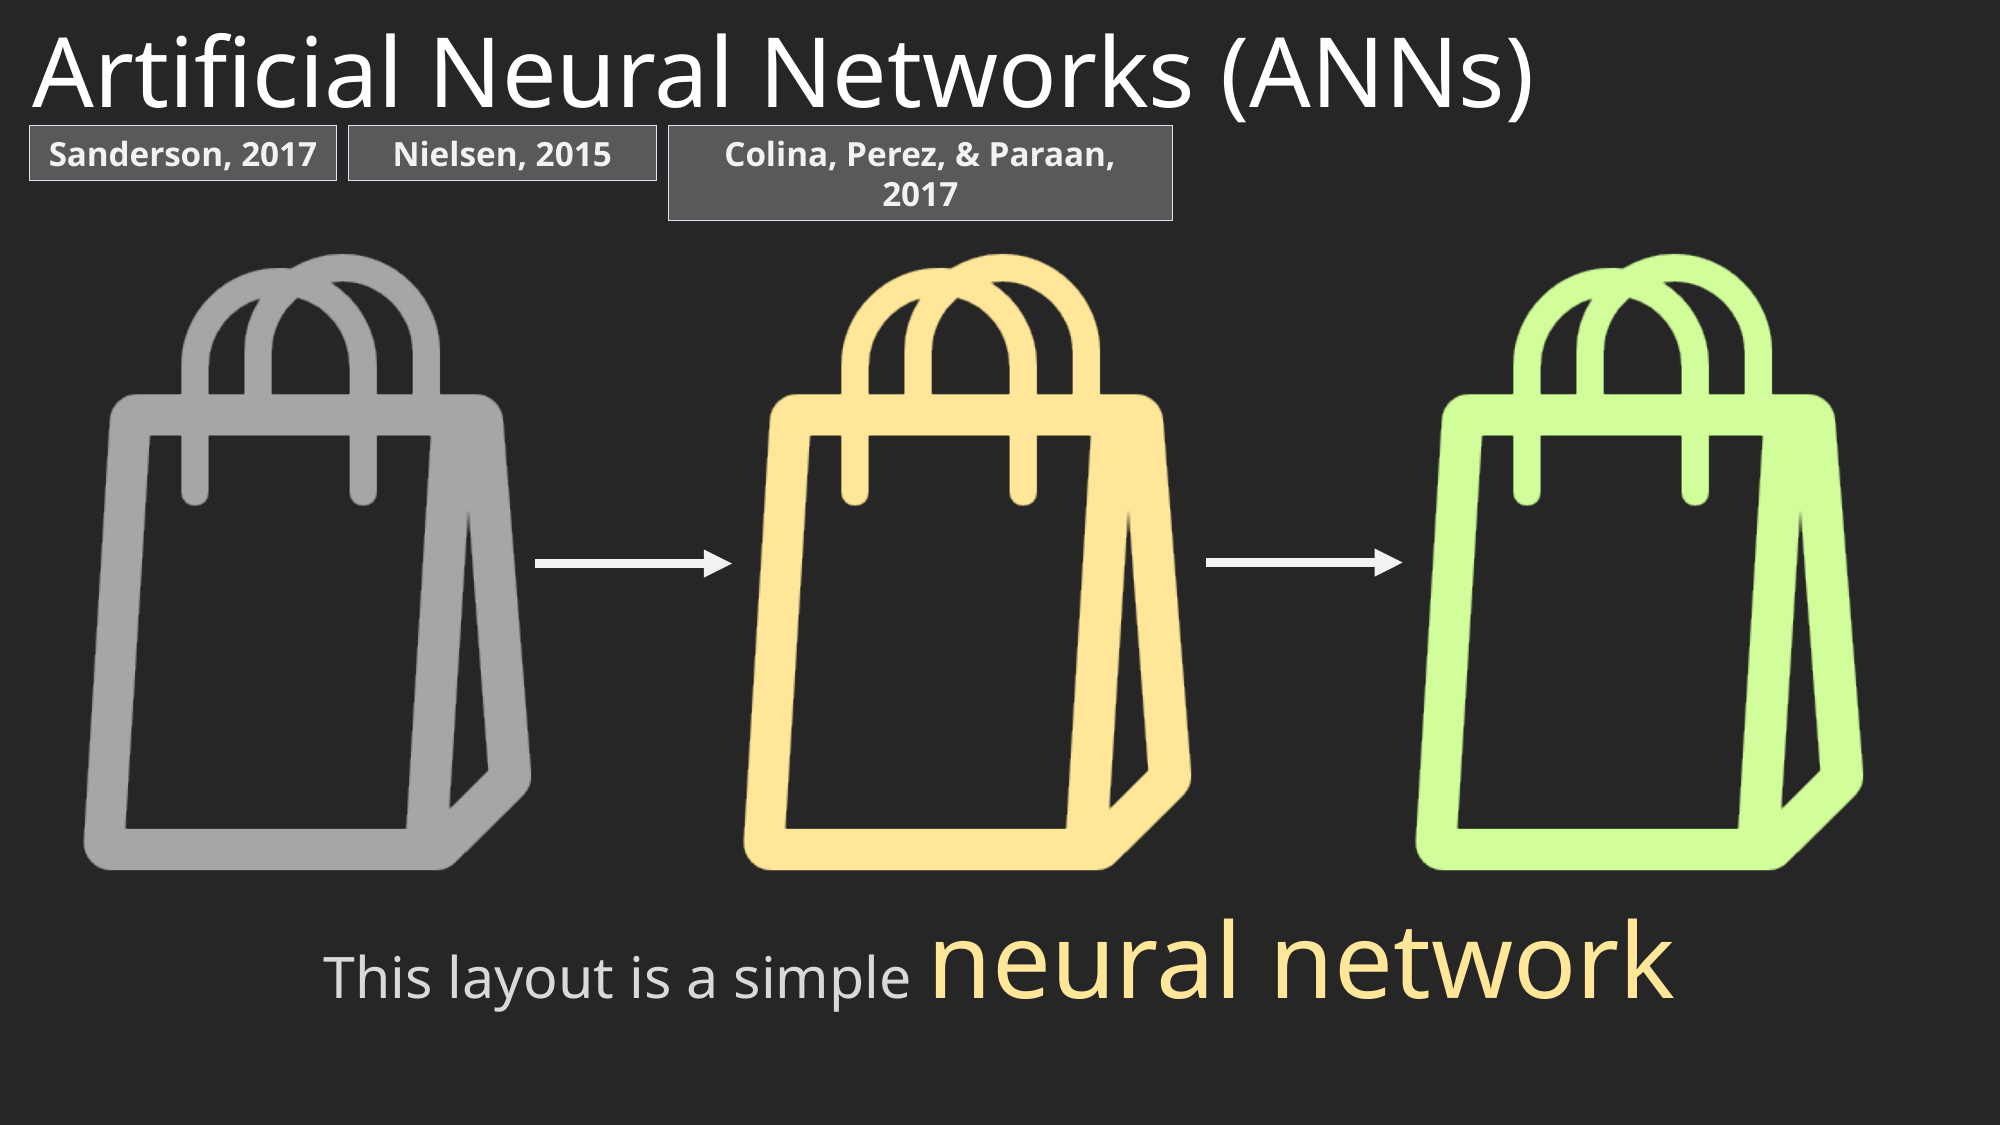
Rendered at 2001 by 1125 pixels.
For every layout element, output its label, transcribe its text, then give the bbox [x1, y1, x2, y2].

text_box Colina, Perez, & Paraan, 2017 [668, 125, 1173, 221]
text_box Sanderson, 2017 [29, 125, 337, 181]
text_box Nielsen, 2015 [348, 125, 657, 181]
picture [0, 226, 1977, 899]
title Artificial Neural Networks (ANNs) [17, 15, 1844, 136]
subtitle This layout is a simple neural network [267, 900, 1733, 1125]
